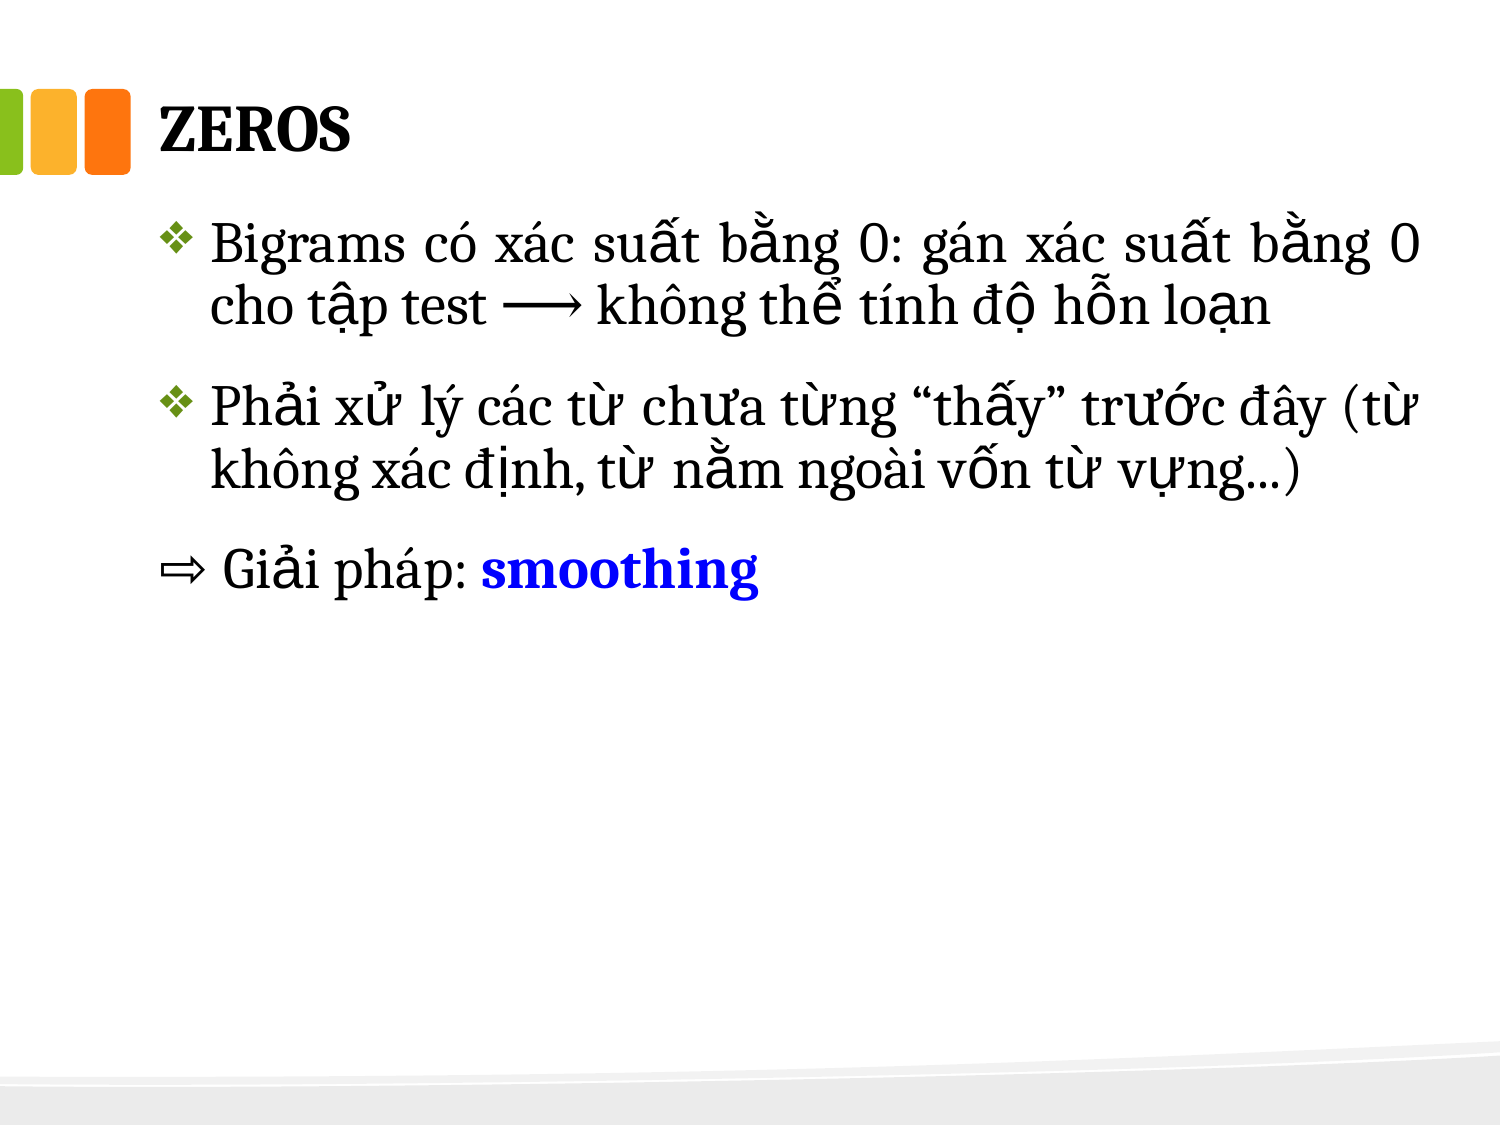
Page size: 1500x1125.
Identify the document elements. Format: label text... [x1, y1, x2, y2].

title zeros [149, 24, 1438, 176]
list Bigrams có xác suất bằng 0: gán xác suất bằng 0 cho tập test ⟶ không thể tính độ hỗn loạn Phải xử lý các từ chưa từng “thấy” trước đây (từ không xác định, từ nằm ngoài vốn từ vựng...) ⇨ Giải pháp: smoothing [149, 201, 1431, 1063]
